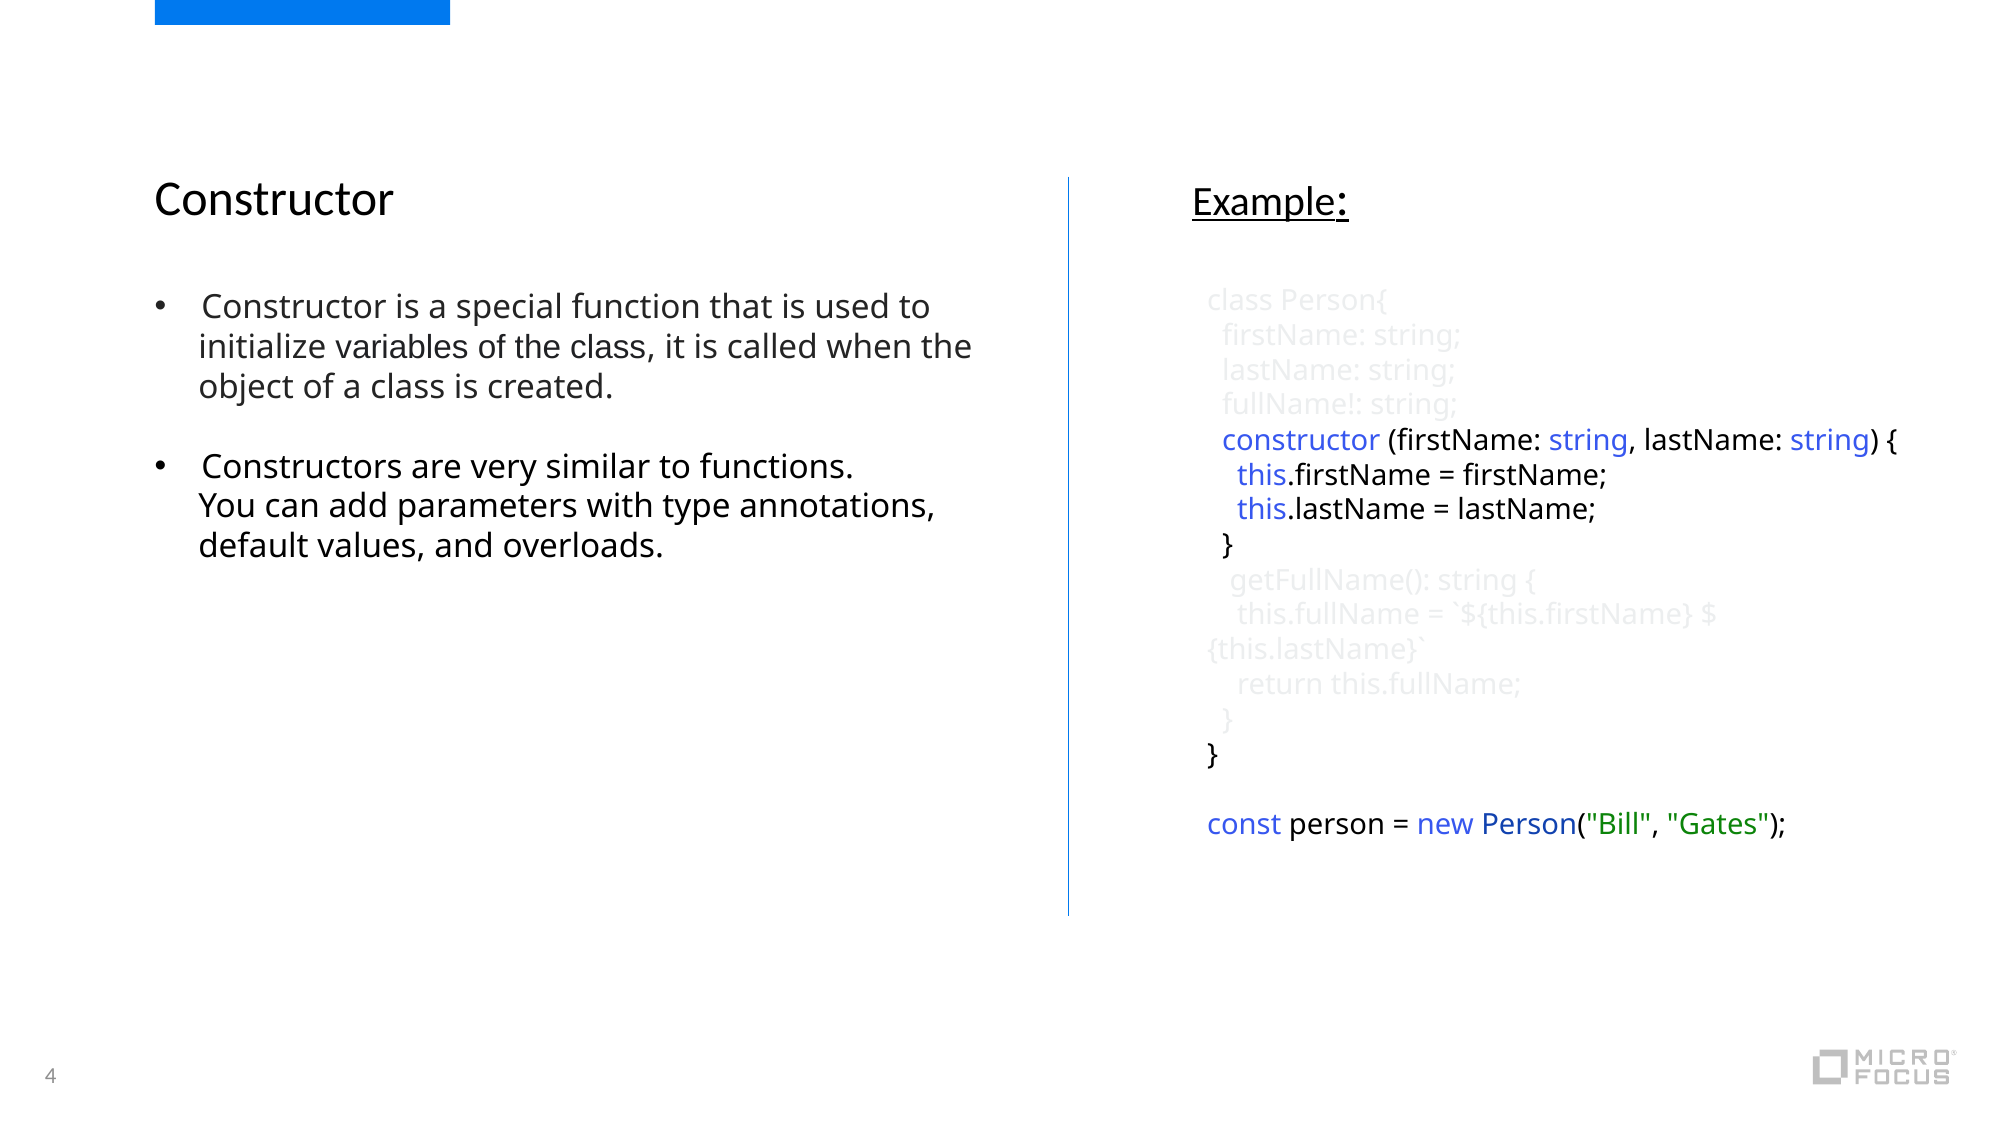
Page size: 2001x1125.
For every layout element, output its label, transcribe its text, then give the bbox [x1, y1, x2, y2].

text_box class Person{ firstName: string; lastName: string; fullName!: string; constructor (firstName: string, lastName: string) { this.firstName = firstName; this.lastName = lastName; } getFullName(): string { this.fullName = `${this.firstName} ${this.lastName}` return this.fullName; } } const person = new Person("Bill", "Gates"); [1192, 273, 1934, 848]
text_box Constructor is a special function that is used to initialize variables of the class, it is called when the object of a class is created. Constructors are very similar to functions. You can add parameters with type annotations, default values, and overloads. [154, 285, 1000, 599]
text_box Example: [1192, 165, 1815, 219]
text_box Constructor [154, 165, 453, 219]
text_box [1154, 422, 2000, 944]
slide_number 4 [30, 1051, 90, 1097]
